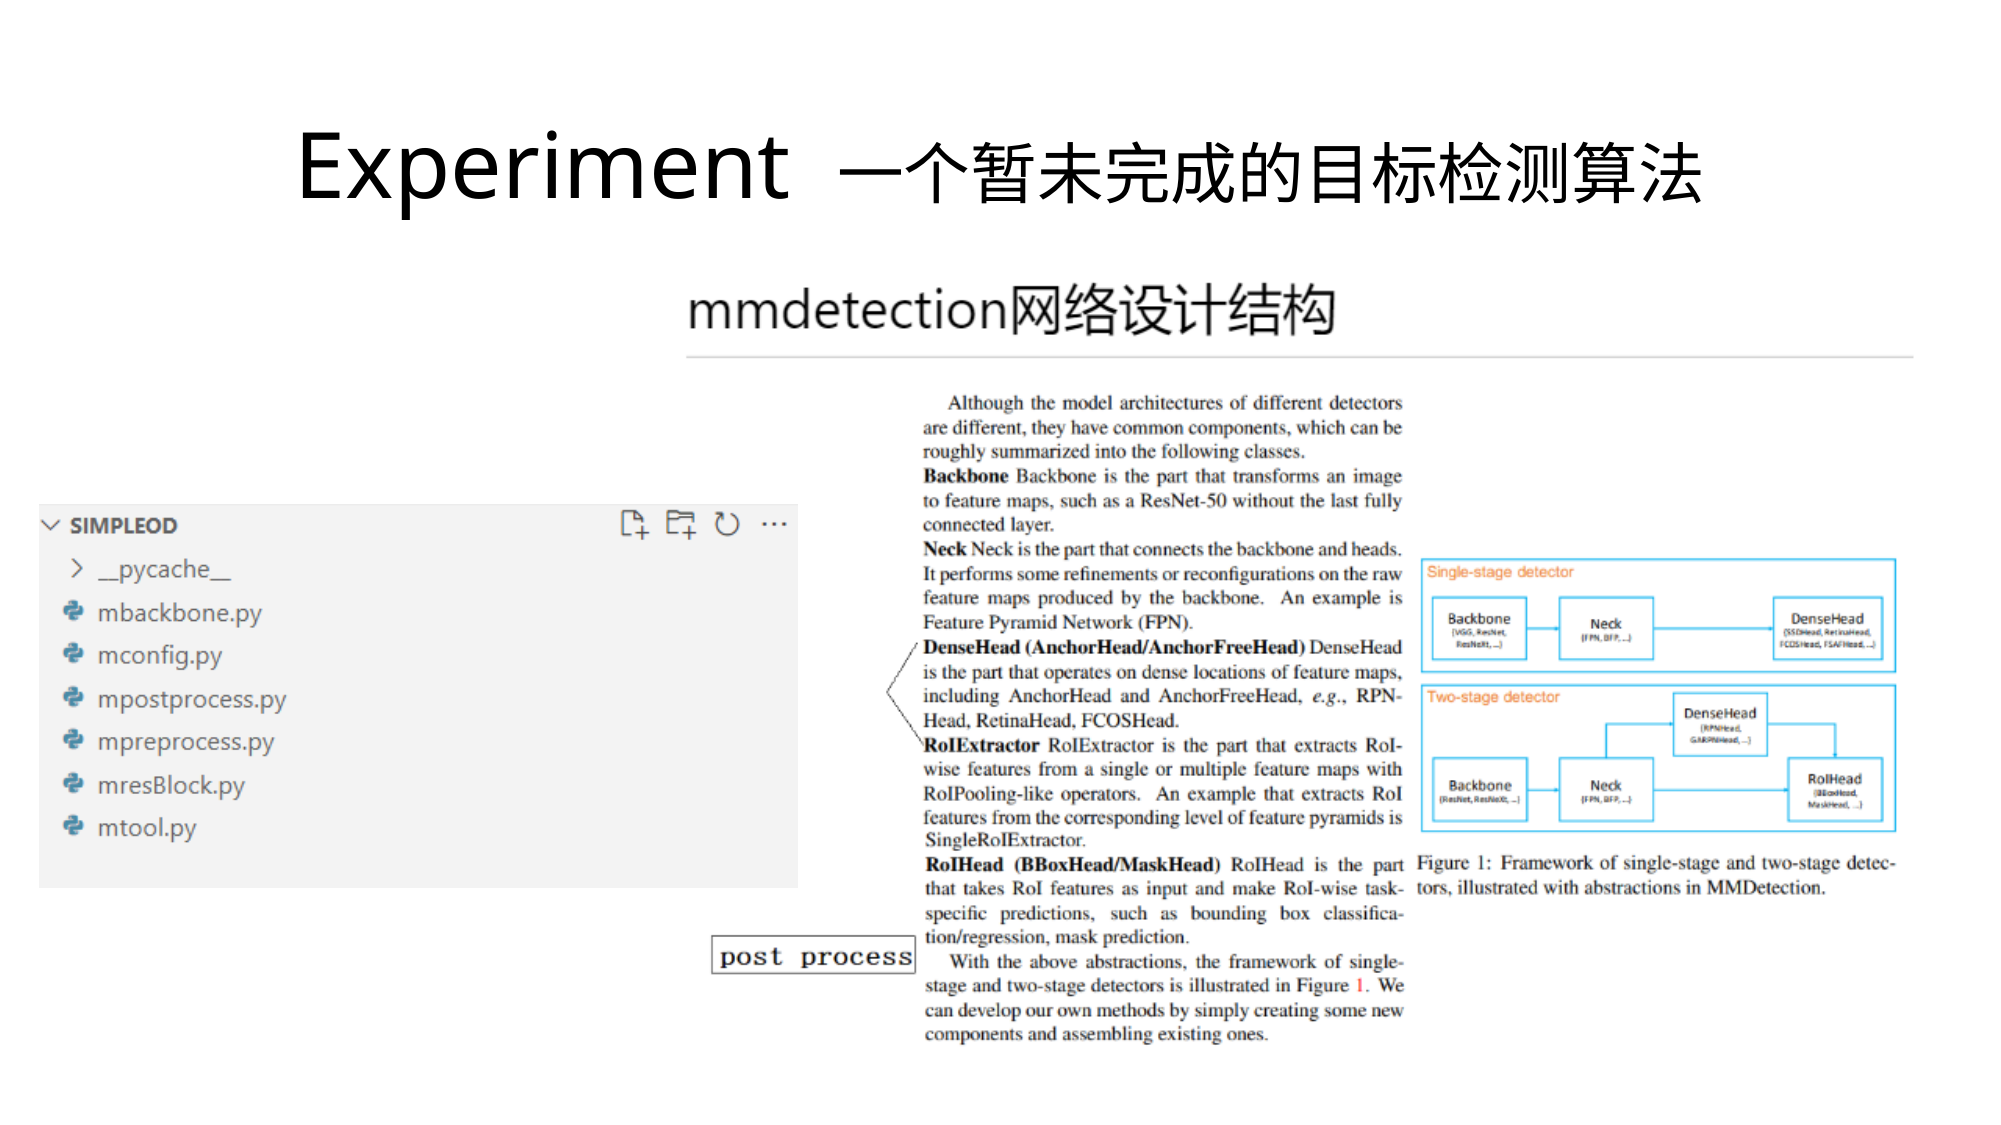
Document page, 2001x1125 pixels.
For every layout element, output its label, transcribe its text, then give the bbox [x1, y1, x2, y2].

picture [39, 277, 1945, 1059]
title Experiment 一个暂未完成的目标检测算法 [137, 59, 1863, 278]
